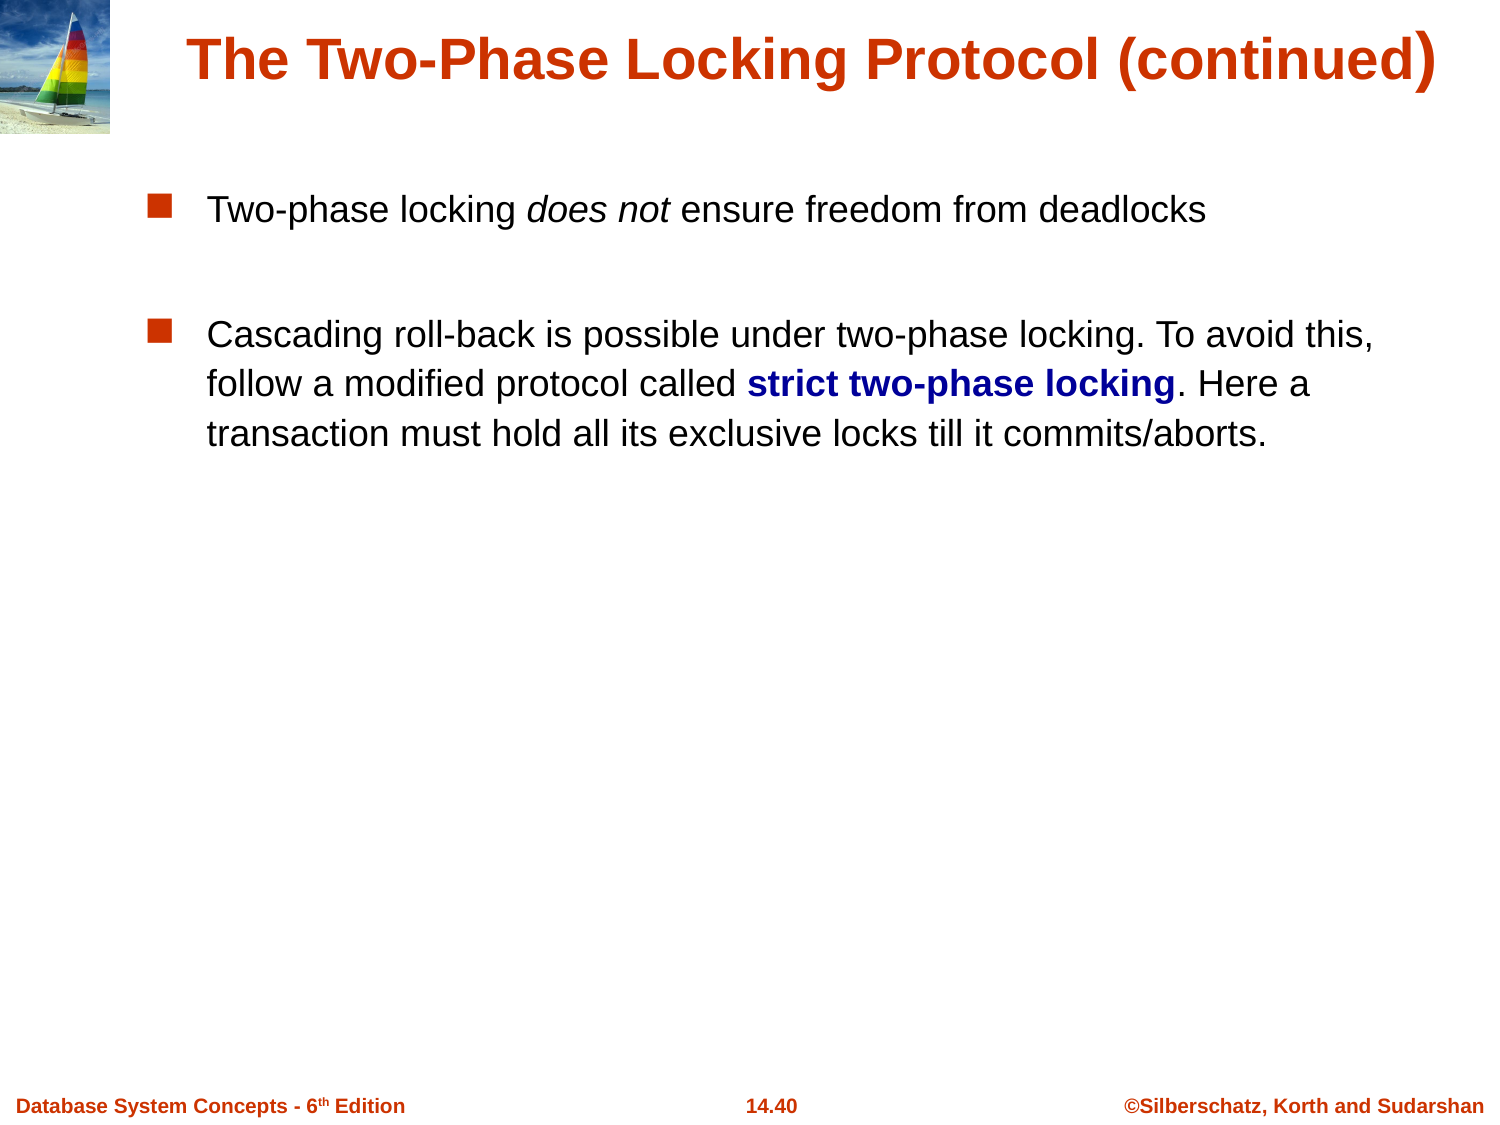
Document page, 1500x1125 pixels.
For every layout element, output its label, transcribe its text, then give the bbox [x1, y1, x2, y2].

list Two-phase locking does not ensure freedom from deadlocks Cascading roll-back is possible under two-phase locking. To avoid this, follow a modified protocol called strict two-phase locking. Here a transaction must hold all its exclusive locks till it commits/aborts. [135, 177, 1393, 698]
picture [0, 0, 110, 134]
title The Two-Phase Locking Protocol (continued) [149, 0, 1476, 101]
